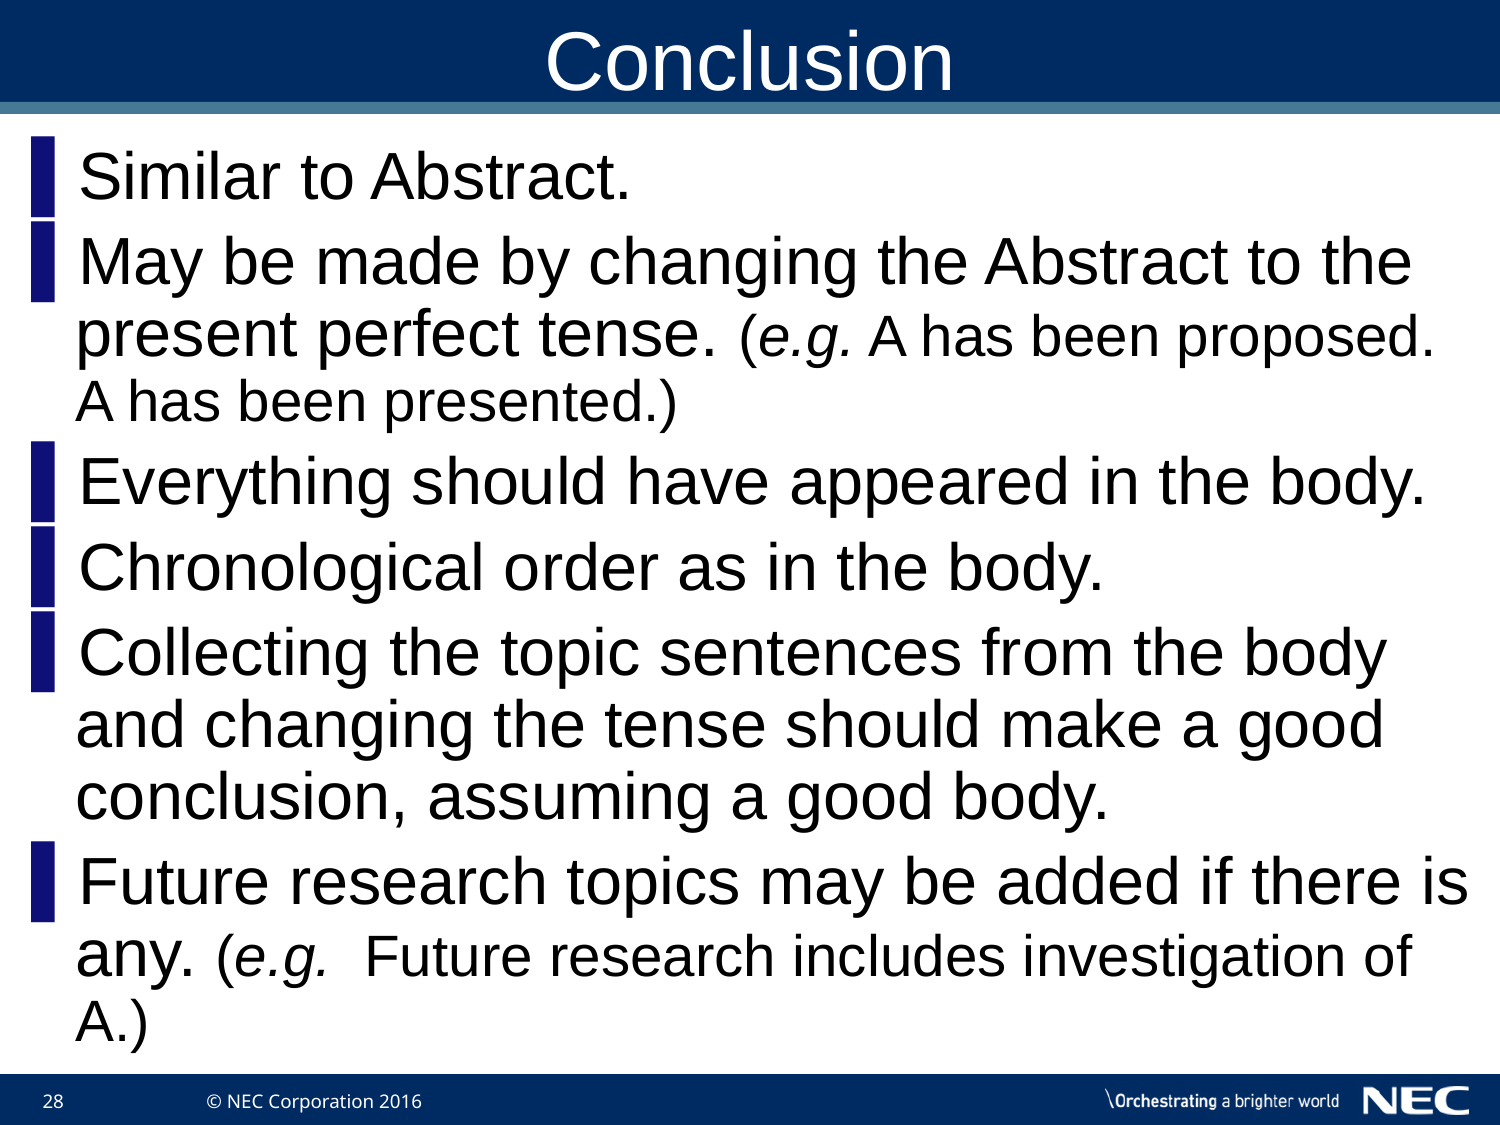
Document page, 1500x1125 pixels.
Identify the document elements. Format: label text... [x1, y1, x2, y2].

title Conclusion [29, 18, 1471, 96]
text_box Similar to Abstract. May be made by changing the Abstract to the present perfect tense. (e.g. A has been proposed. A has been presented.) Everything should have appeared in the body. Chronological order as in the body. Collecting the topic sentences from the body and changing the tense should make a good conclusion, assuming a good body. Future research topics may be added if there is any. (e.g. Future research includes investigation of A.) [16, 134, 1488, 1071]
picture [0, 0, 1500, 114]
picture [0, 1074, 1500, 1125]
